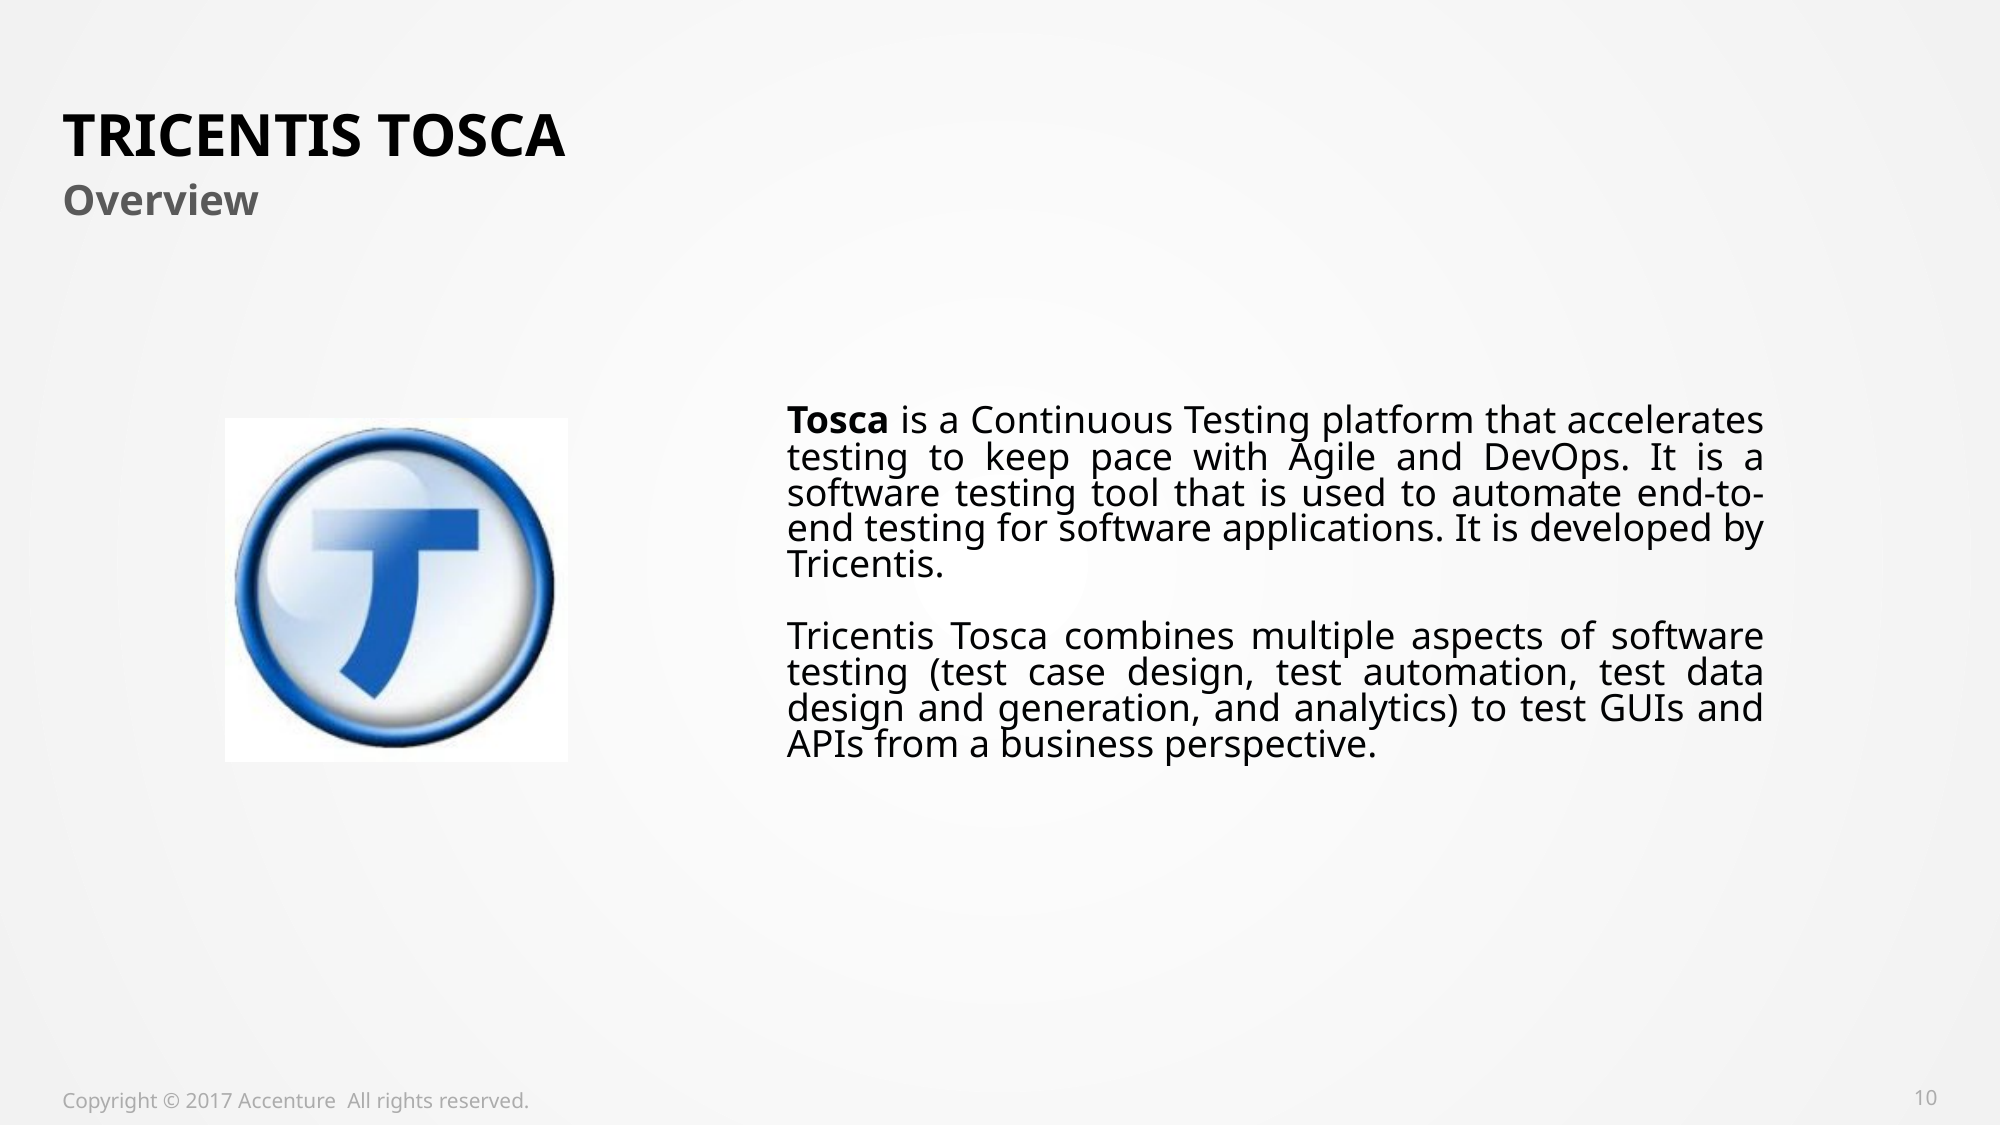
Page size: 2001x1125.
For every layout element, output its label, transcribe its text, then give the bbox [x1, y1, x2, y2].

list Overview [62, 166, 1938, 232]
text_box Tosca is a Continuous Testing platform that accelerates testing to keep pace with Agile and DevOps. It is a software testing tool that is used to automate end-to-end testing for software applications. It is developed by Tricentis. Tricentis Tosca combines multiple aspects of software testing (test case design, test automation, test data design and generation, and analytics) to test GUIs and APIs from a business perspective. [772, 397, 1780, 773]
title Tricentis Tosca [62, 0, 1938, 166]
footer Copyright © 2017 Accenture All rights reserved. [62, 1078, 1000, 1113]
picture [225, 418, 568, 762]
slide_number 10 [1887, 1078, 1938, 1113]
